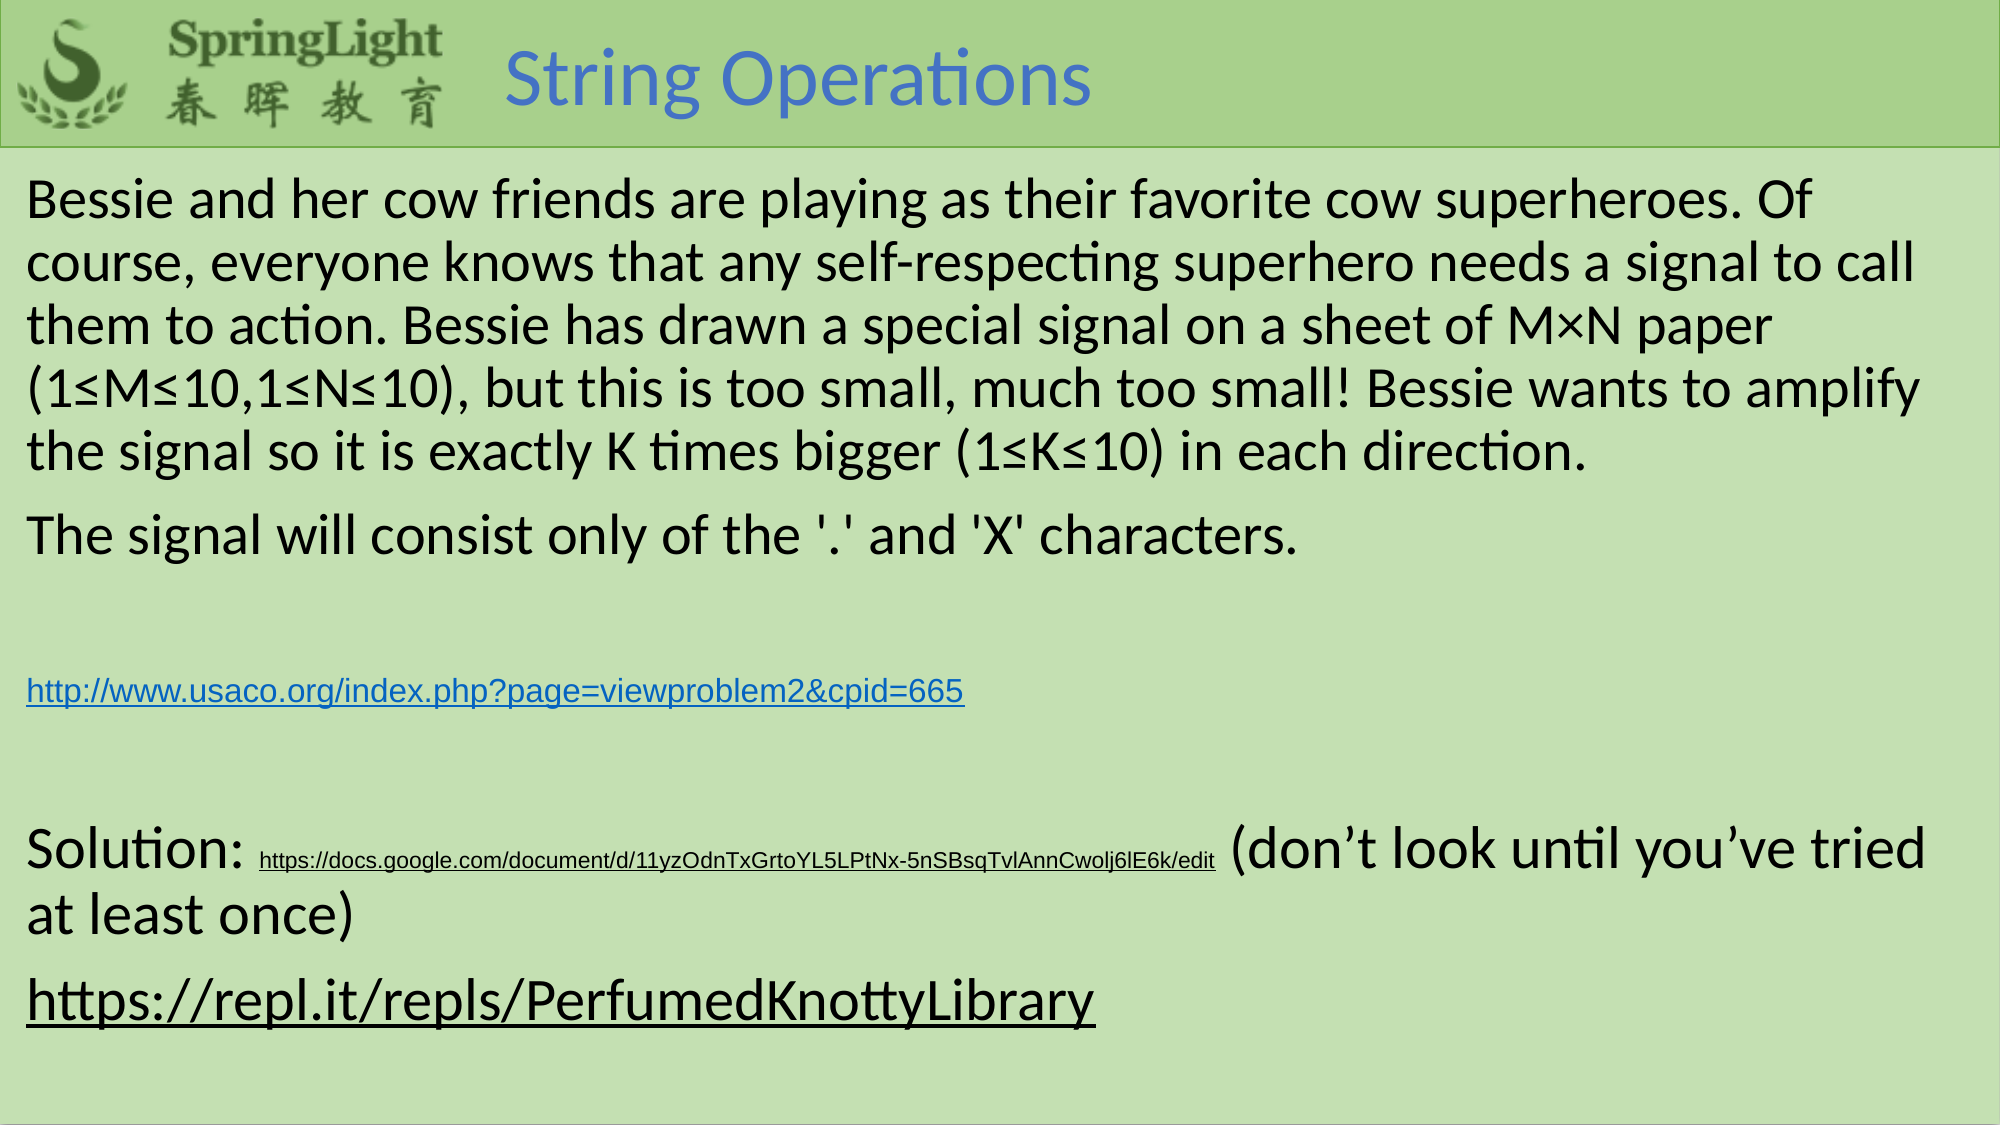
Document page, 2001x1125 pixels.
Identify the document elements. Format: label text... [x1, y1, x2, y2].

text_box [0, 0, 2000, 147]
text_box String Operations [489, 15, 1980, 131]
picture [11, 12, 454, 134]
text_box [0, 147, 2000, 1124]
list Bessie and her cow friends are playing as their favorite cow superheroes. Of course, everyone knows that any self-respecting superhero needs a signal to call them to action. Bessie has drawn a special signal on a sheet of M×N paper (1≤M≤10,1≤N≤10), but this is too small, much too small! Bessie wants to amplify the signal so it is exactly K times bigger (1≤K≤10) in each direction. The signal will consist only of the '.' and 'X' characters. http://www.usaco.org/index.php?page=viewproblem2&cpid=665 Solution: https://docs.google.com/document/d/11yzOdnTxGrtoYL5LPtNx-5nSBsqTvlAnnCwolj6lE6k/edit (don’t look until you’ve tried at least once) https://repl.it/repls/PerfumedKnottyLibrary [11, 161, 1980, 1004]
